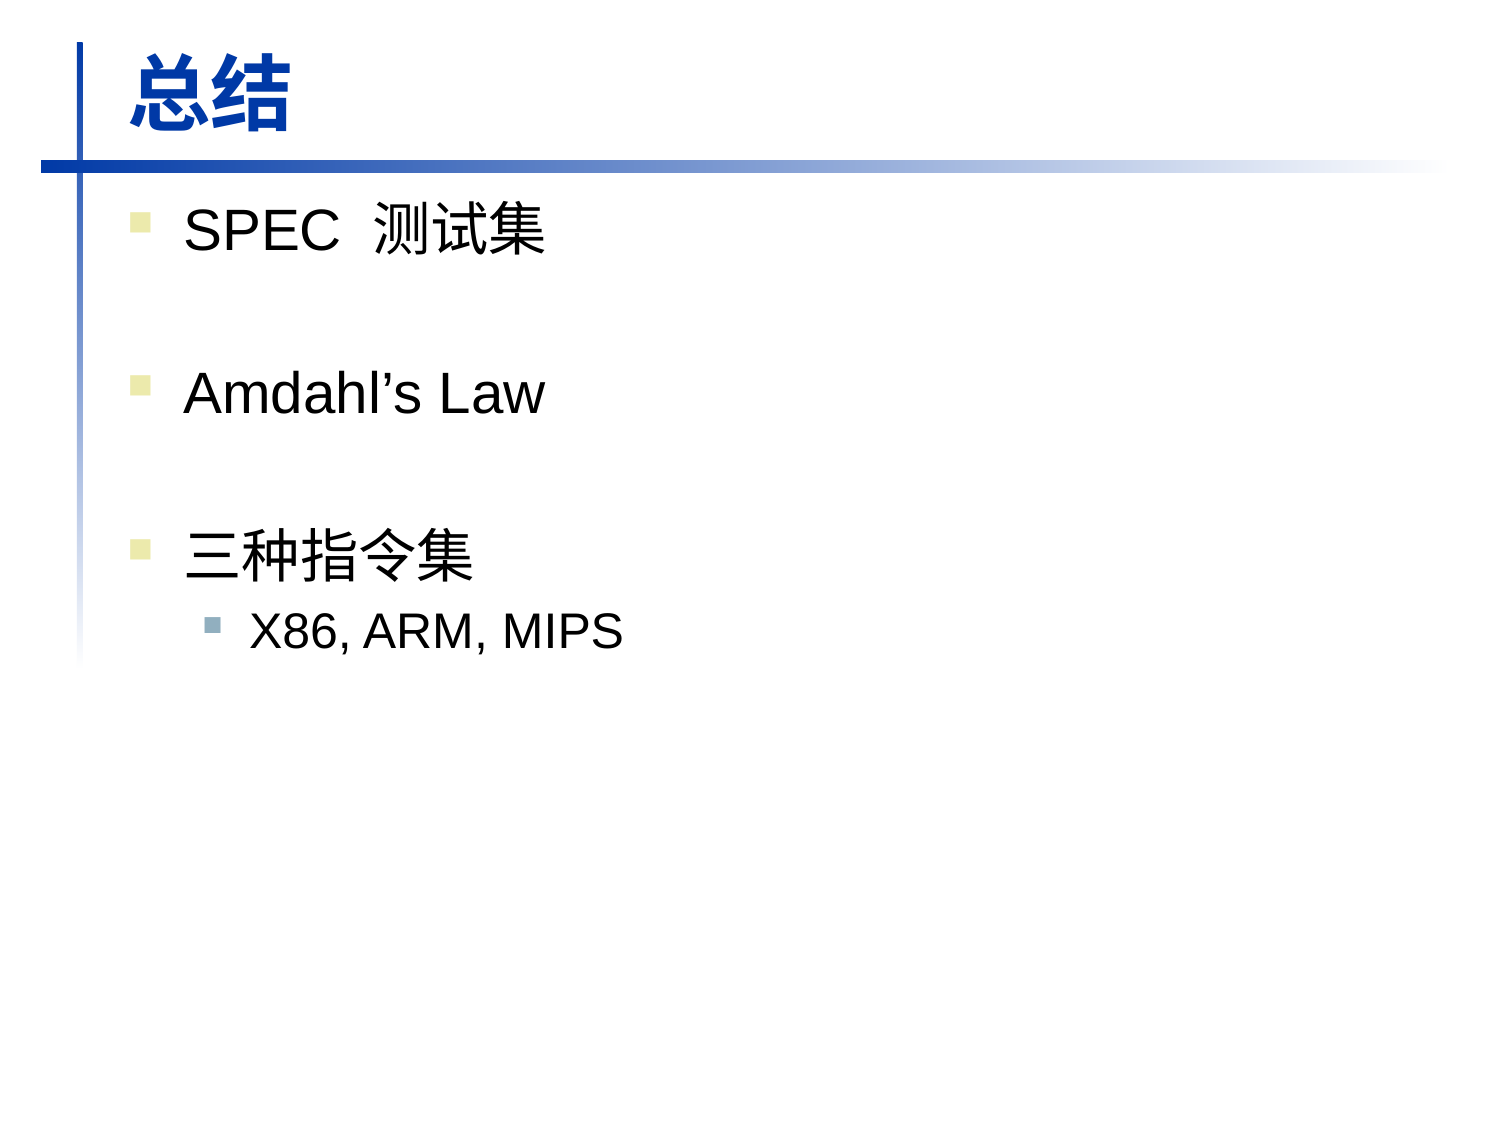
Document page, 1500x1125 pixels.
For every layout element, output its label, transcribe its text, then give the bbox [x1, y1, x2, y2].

list SPEC 测试集 Amdahl’s Law 三种指令集 X86, ARM, MIPS [112, 184, 1469, 1024]
title 总结 [112, 32, 1468, 149]
